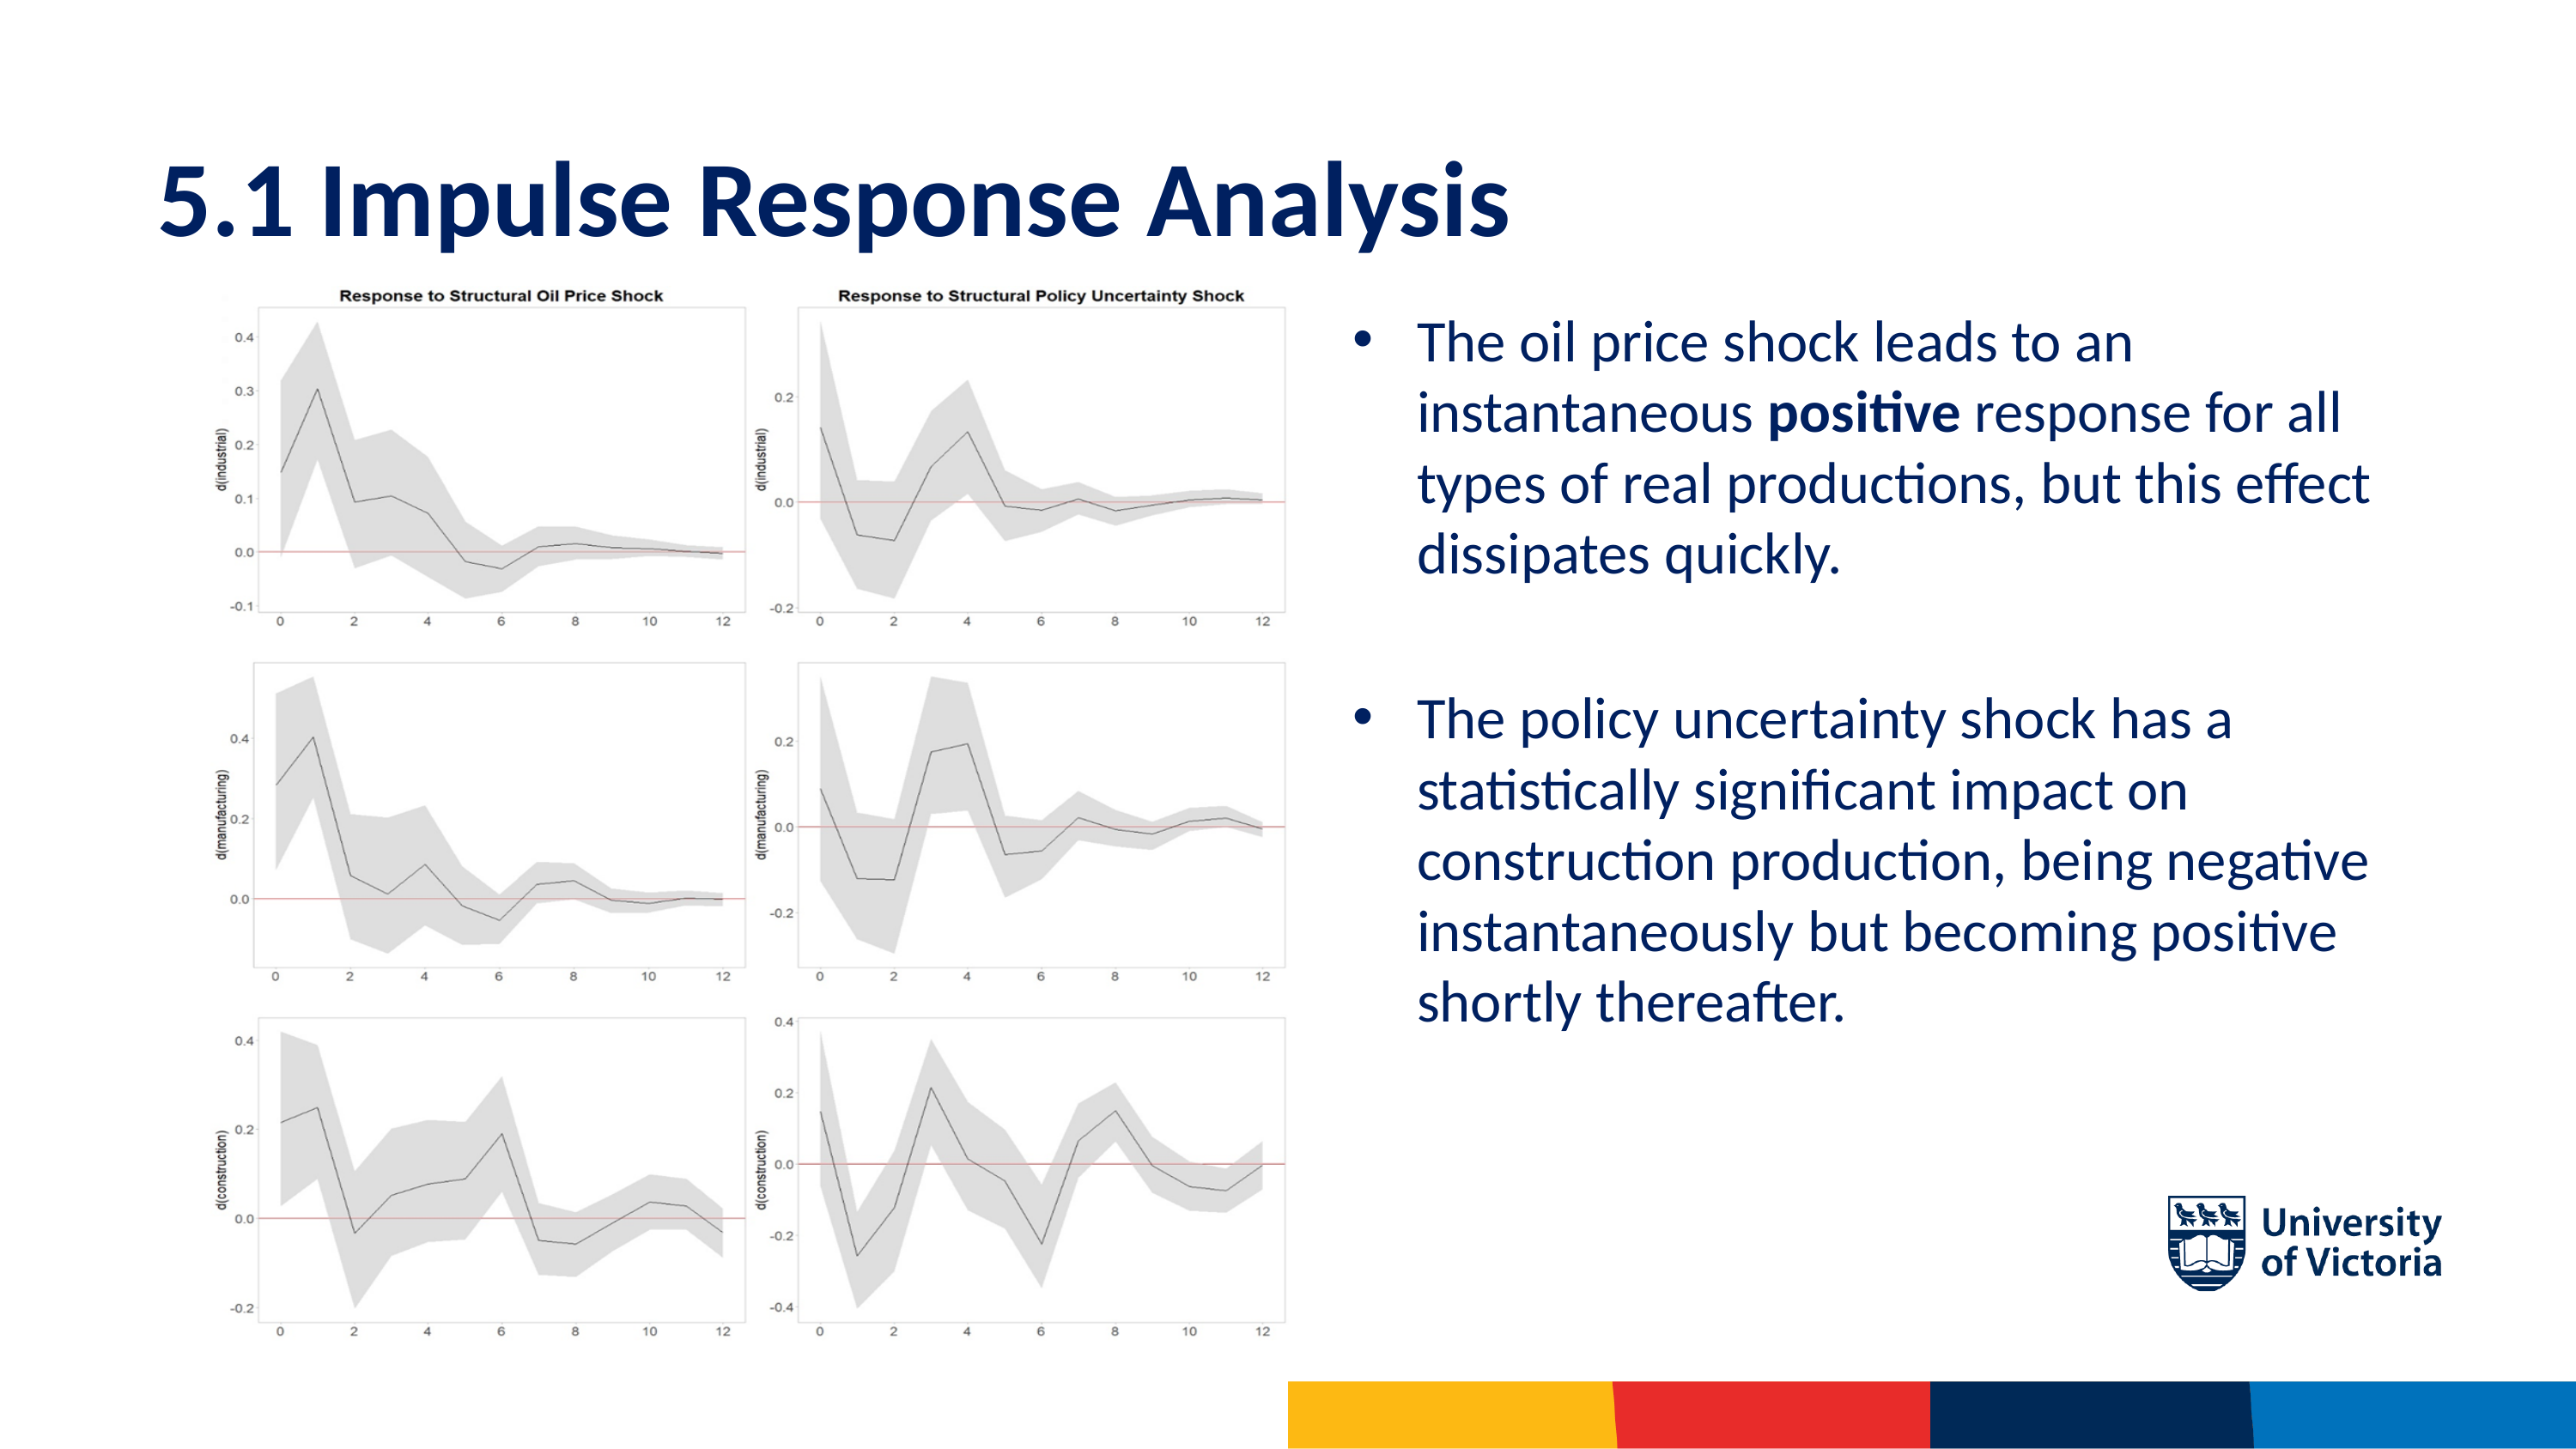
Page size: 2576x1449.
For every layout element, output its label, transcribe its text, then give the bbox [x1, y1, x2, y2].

title 5.1 Impulse Response Analysis [144, 148, 2433, 303]
picture [0, 0, 2576, 1449]
list The oil price shock leads to an instantaneous positive response for all types of real productions, but this effect dissipates quickly. The policy uncertainty shock has a statistically significant impact on construction production, being negative instantaneously but becoming positive shortly thereafter. [1352, 302, 2431, 1301]
